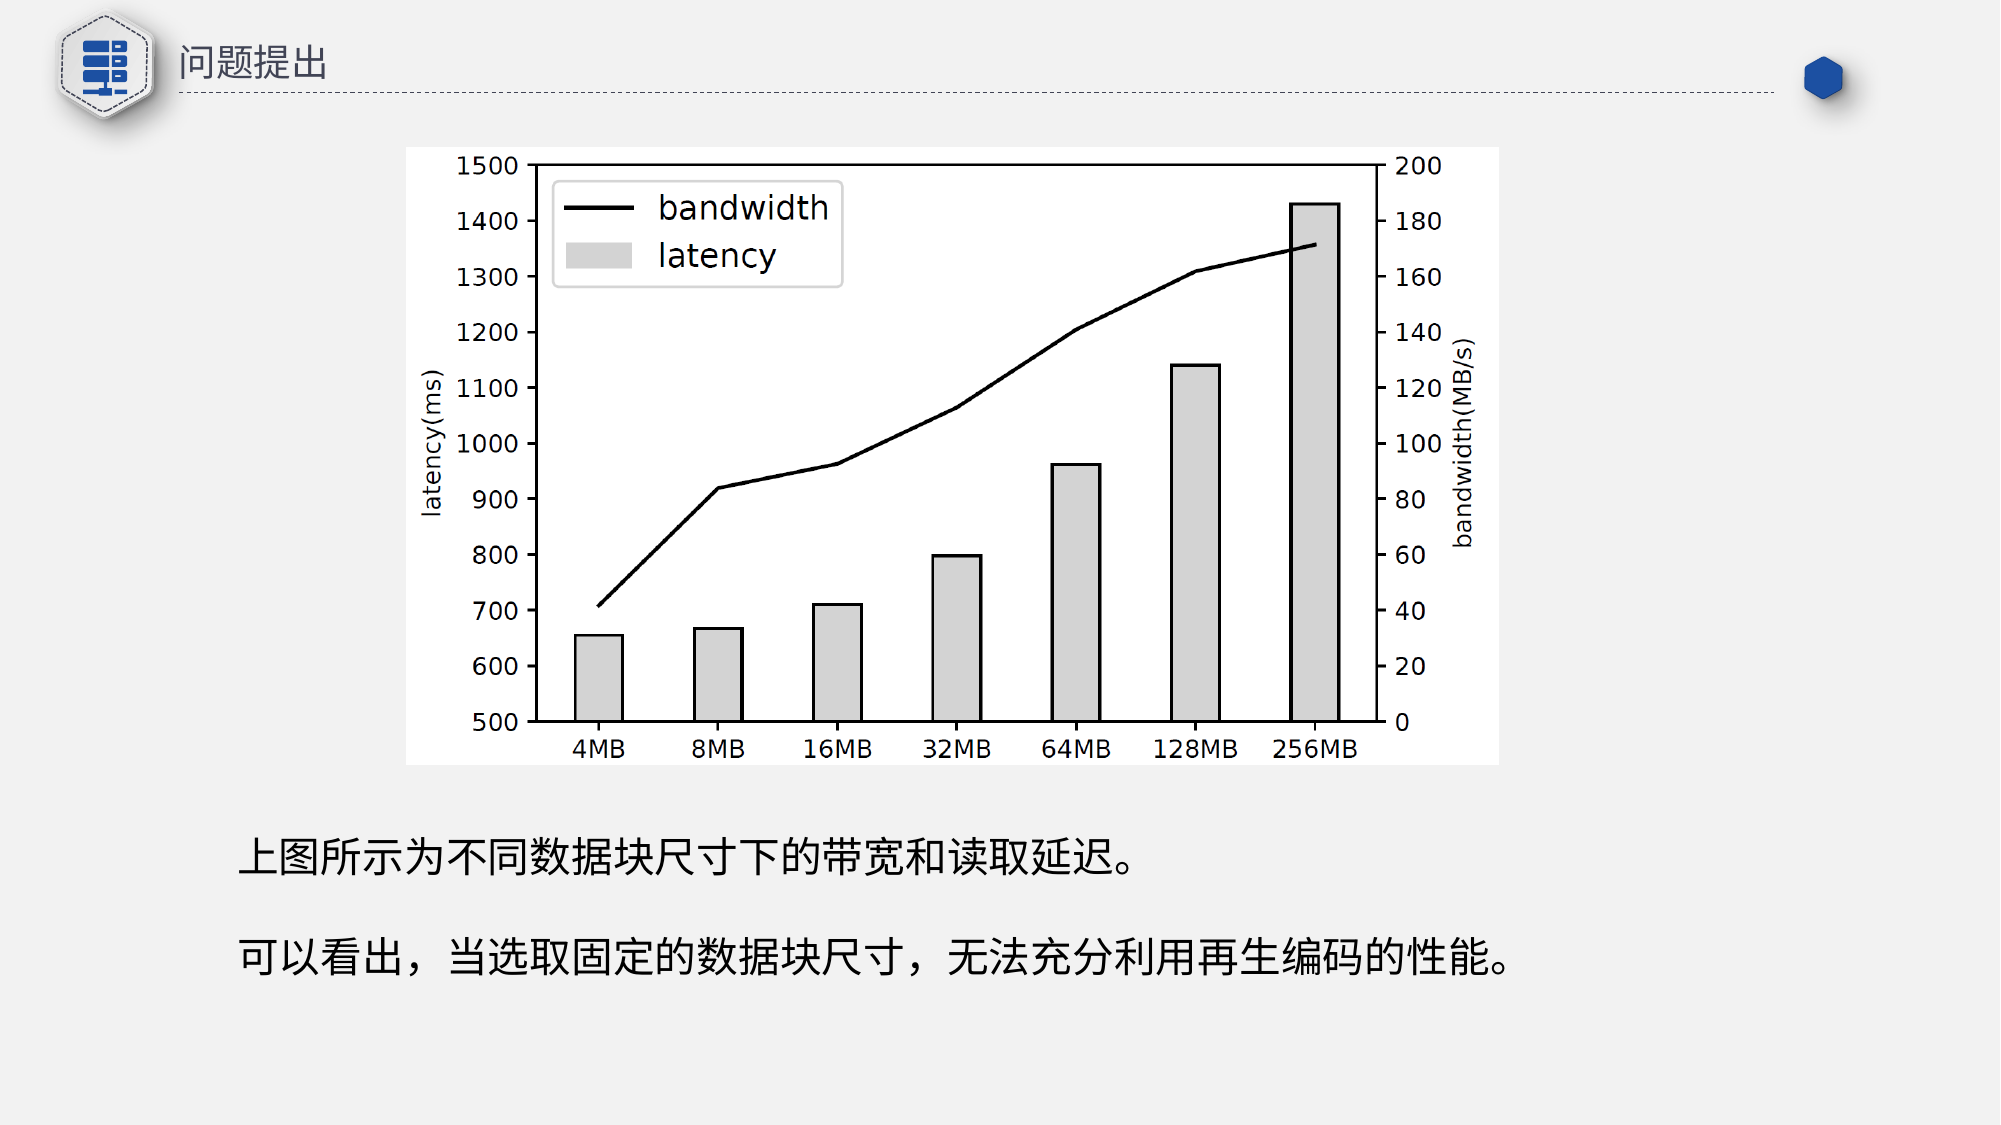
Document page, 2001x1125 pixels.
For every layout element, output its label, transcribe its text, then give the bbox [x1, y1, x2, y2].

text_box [49, 14, 160, 114]
picture [406, 147, 1499, 765]
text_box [1802, 58, 1845, 97]
text_box 上图所示为不同数据块尺寸下的带宽和读取延迟。 可以看出，当选取固定的数据块尺寸，无法充分利用再生编码的性能。 [222, 823, 1615, 989]
text_box 问题提出 [167, 33, 475, 90]
